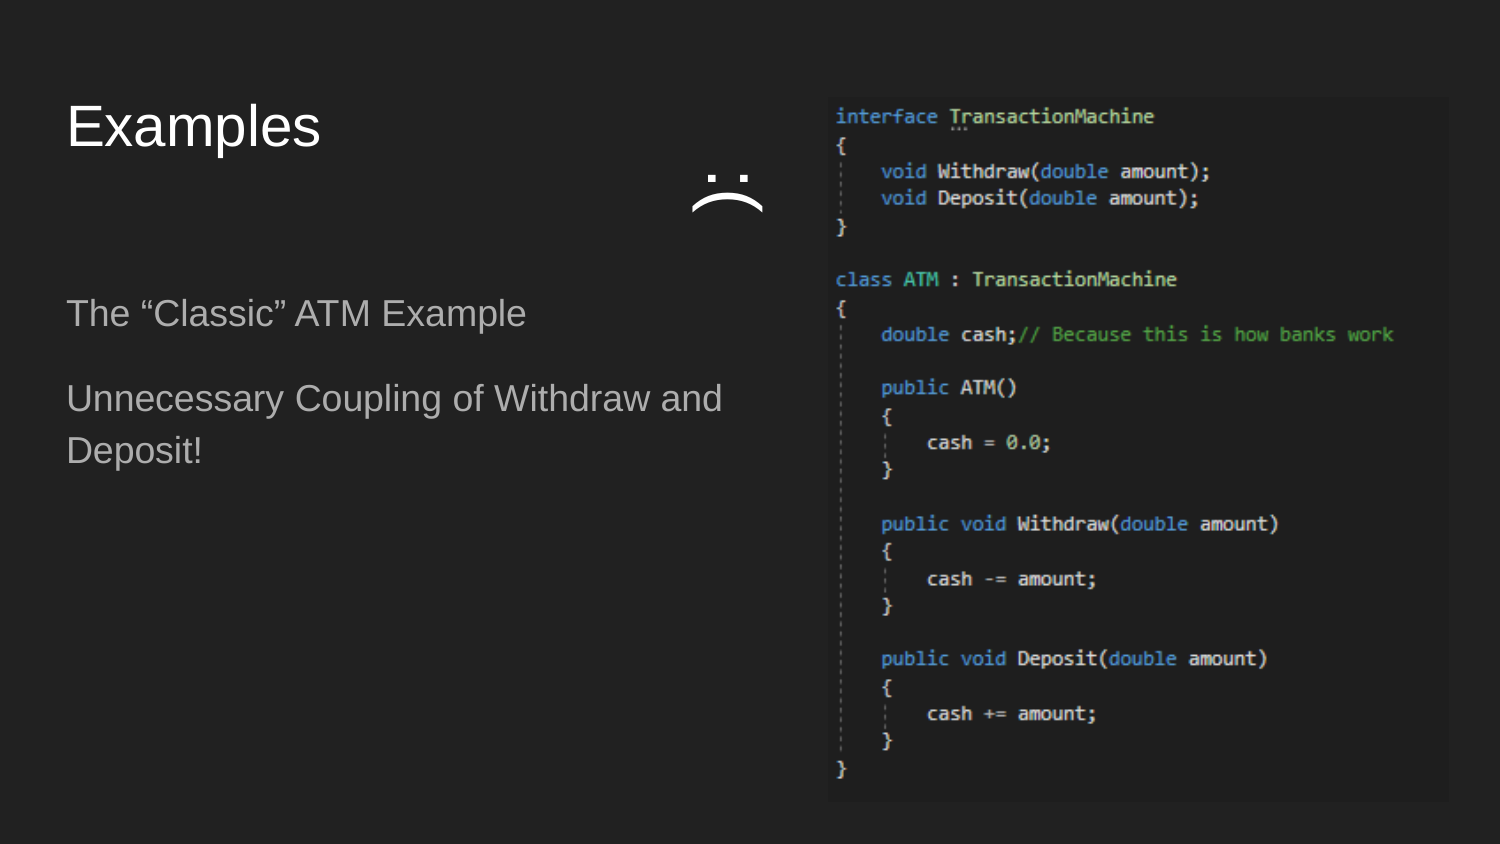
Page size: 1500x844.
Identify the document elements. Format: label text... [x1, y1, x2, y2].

picture [827, 96, 1450, 802]
text_box :( [717, 153, 799, 237]
title Examples [51, 72, 1449, 167]
list The “Classic” ATM Example Unnecessary Coupling of Withdraw and Deposit! [51, 189, 819, 750]
